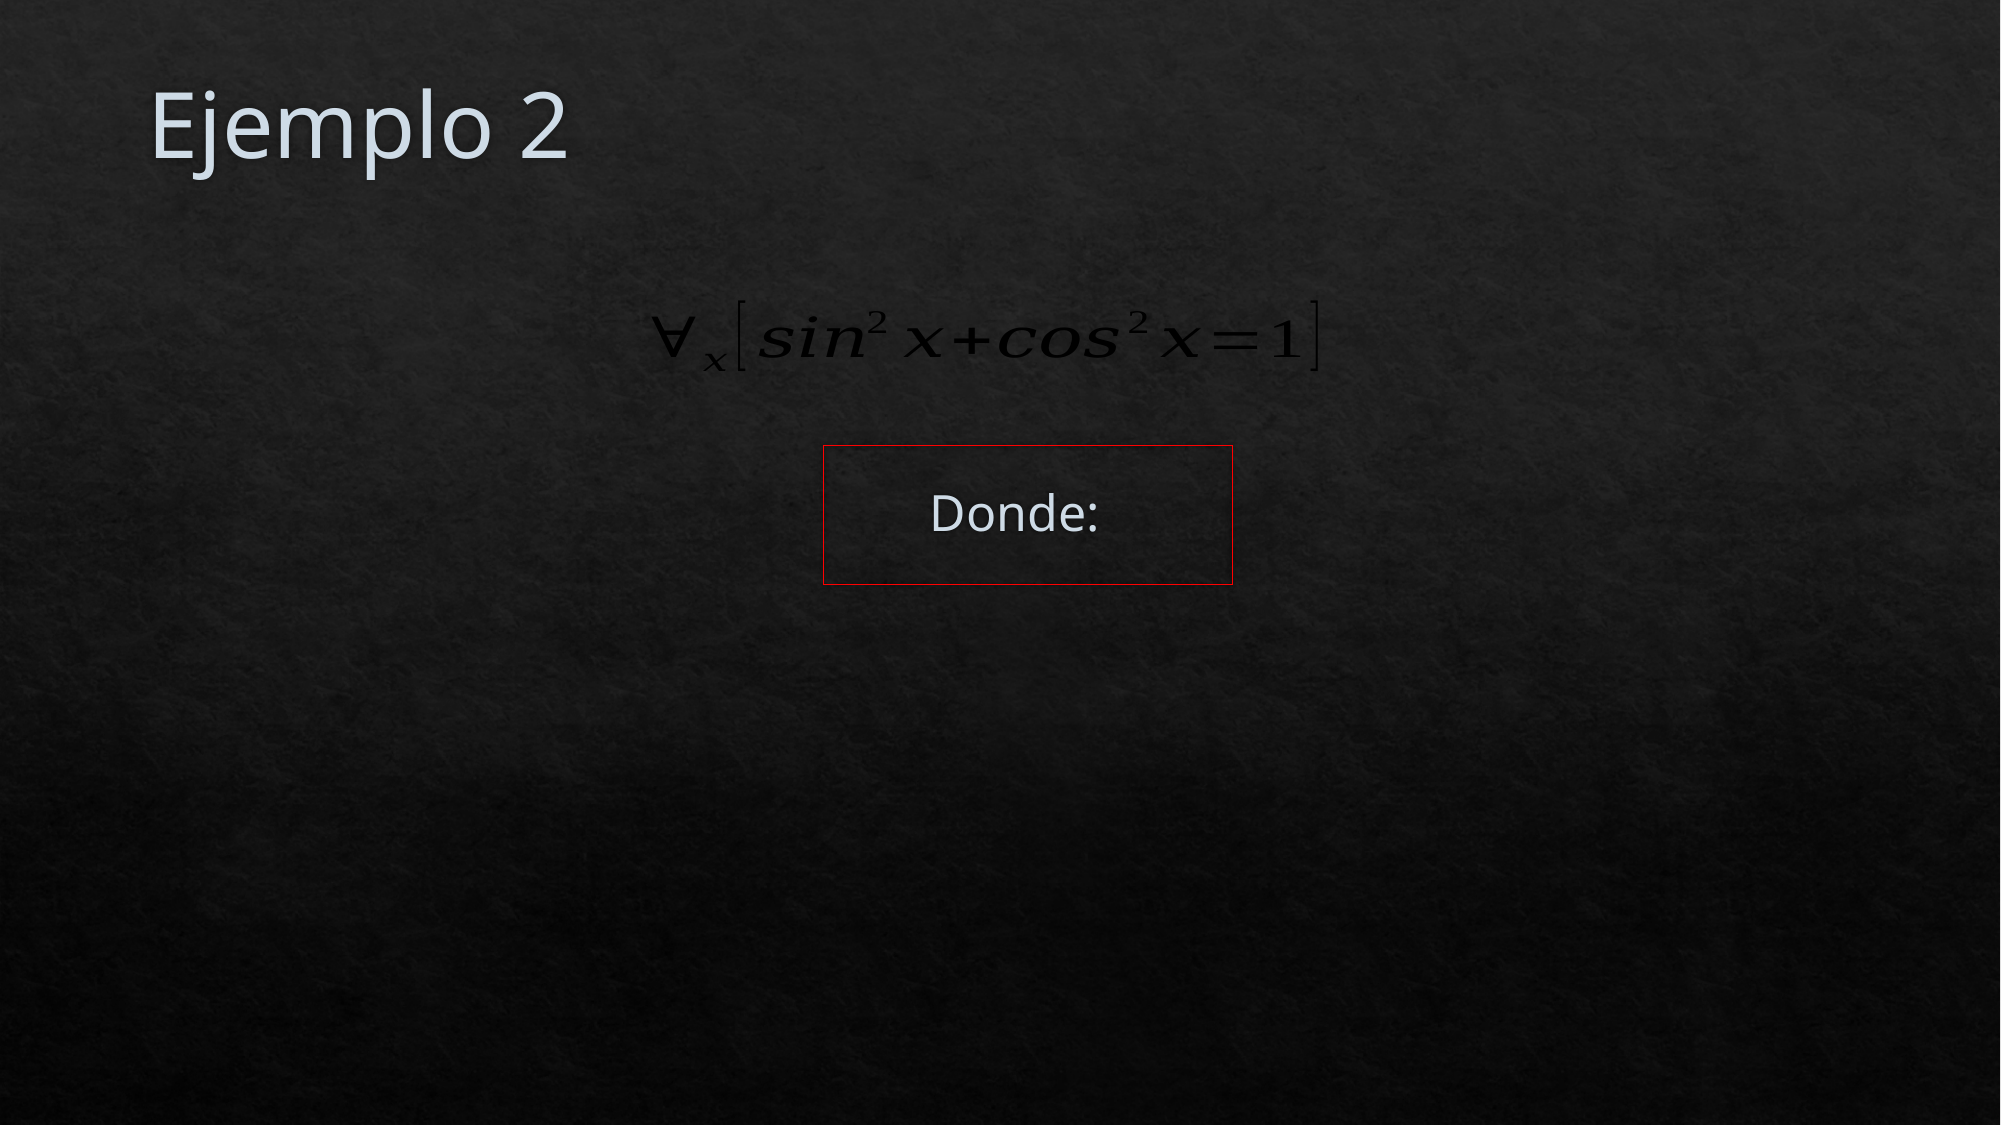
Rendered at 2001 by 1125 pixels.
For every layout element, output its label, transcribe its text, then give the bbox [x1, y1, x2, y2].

title Ejemplo 2 [132, 60, 1831, 198]
